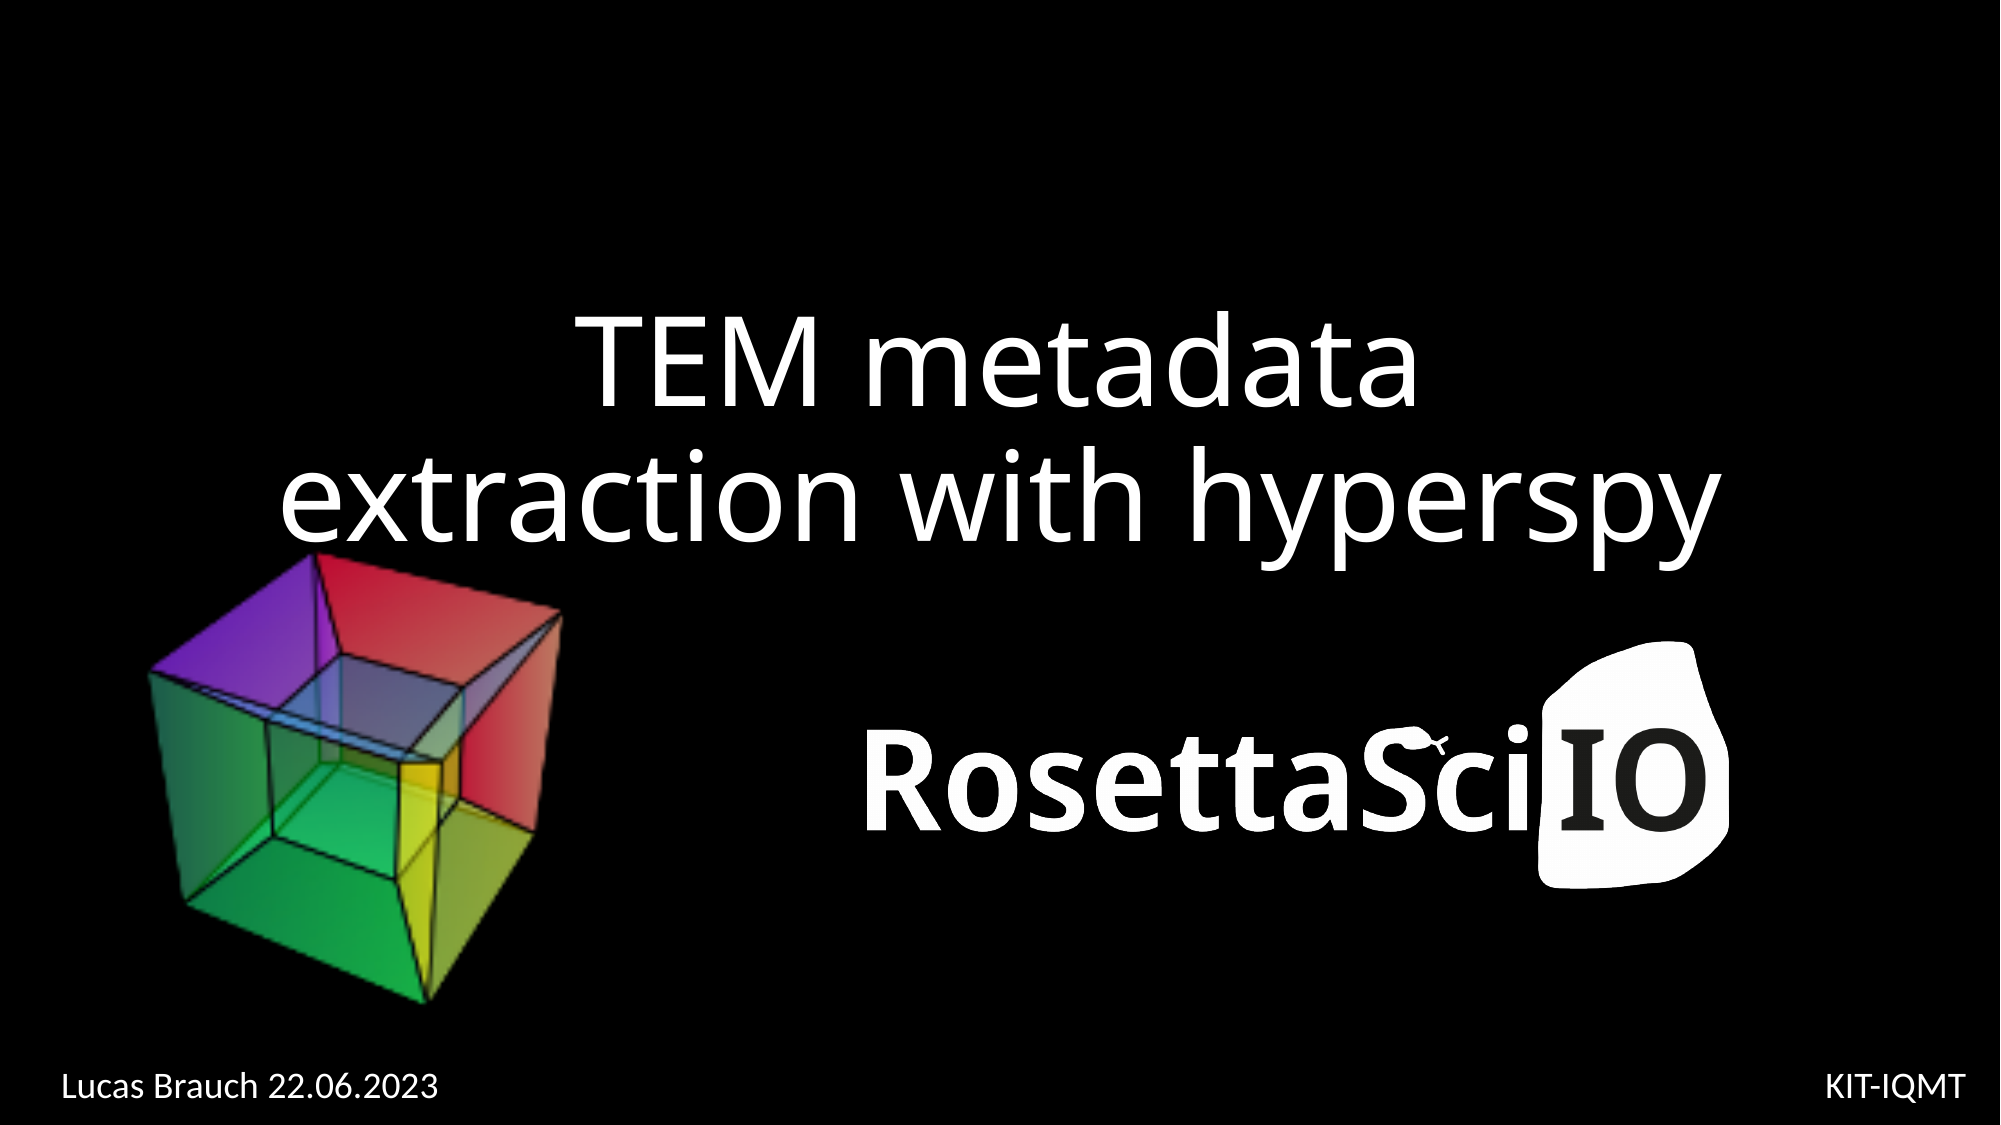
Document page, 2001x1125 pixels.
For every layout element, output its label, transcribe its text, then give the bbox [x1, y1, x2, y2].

text_box Lucas Brauch 22.06.2023 [46, 1053, 454, 1114]
picture [124, 549, 586, 1012]
title TEM metadata extraction with hyperspy [249, 184, 1750, 576]
text_box KIT-IQMT [1810, 1053, 1982, 1114]
picture [867, 641, 1729, 889]
